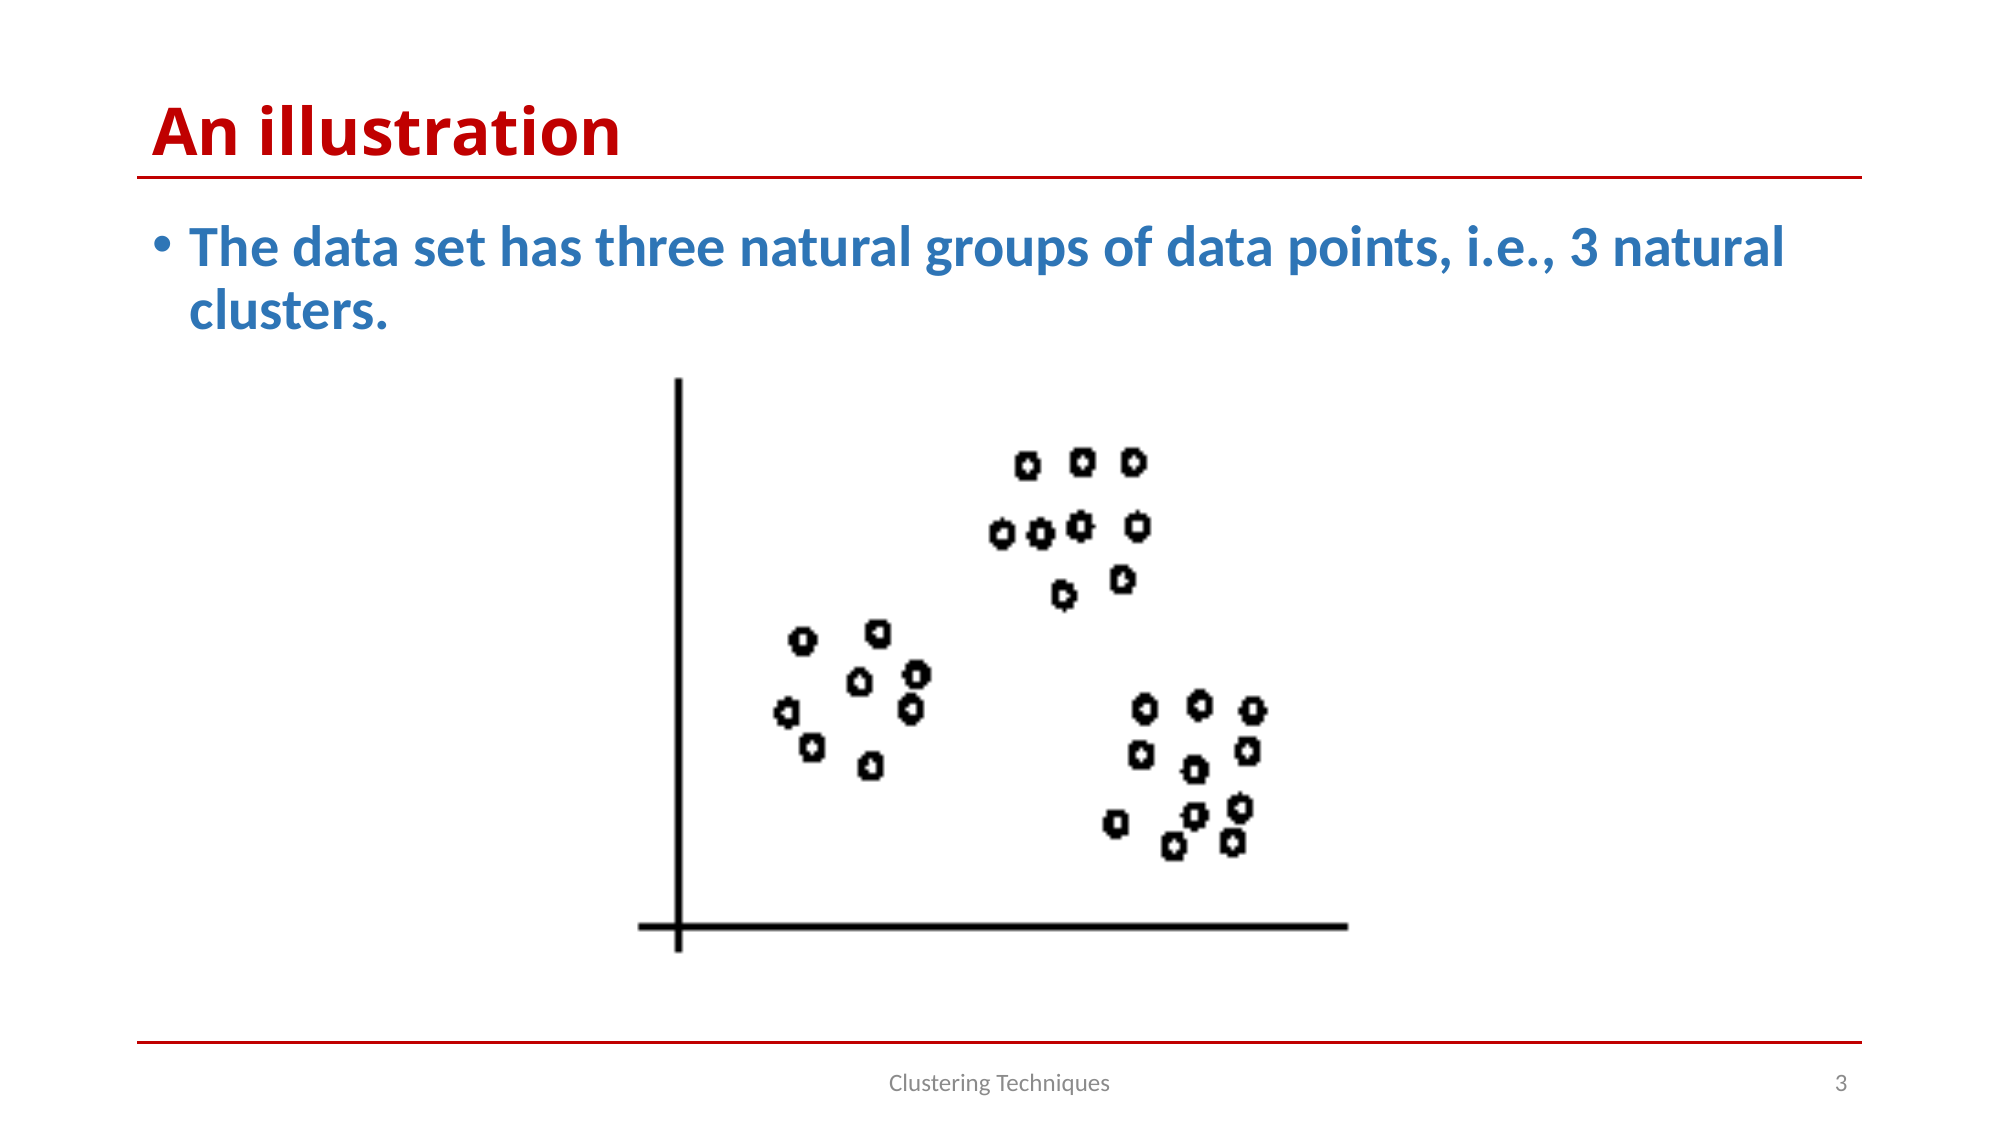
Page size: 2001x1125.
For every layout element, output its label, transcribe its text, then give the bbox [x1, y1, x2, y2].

list The data set has three natural groups of data points, i.e., 3 natural clusters. [137, 208, 1863, 366]
title An illustration [137, 90, 1863, 178]
footer Clustering Techniques [662, 1051, 1338, 1111]
picture [636, 365, 1364, 972]
slide_number 3 [1412, 1051, 1863, 1111]
